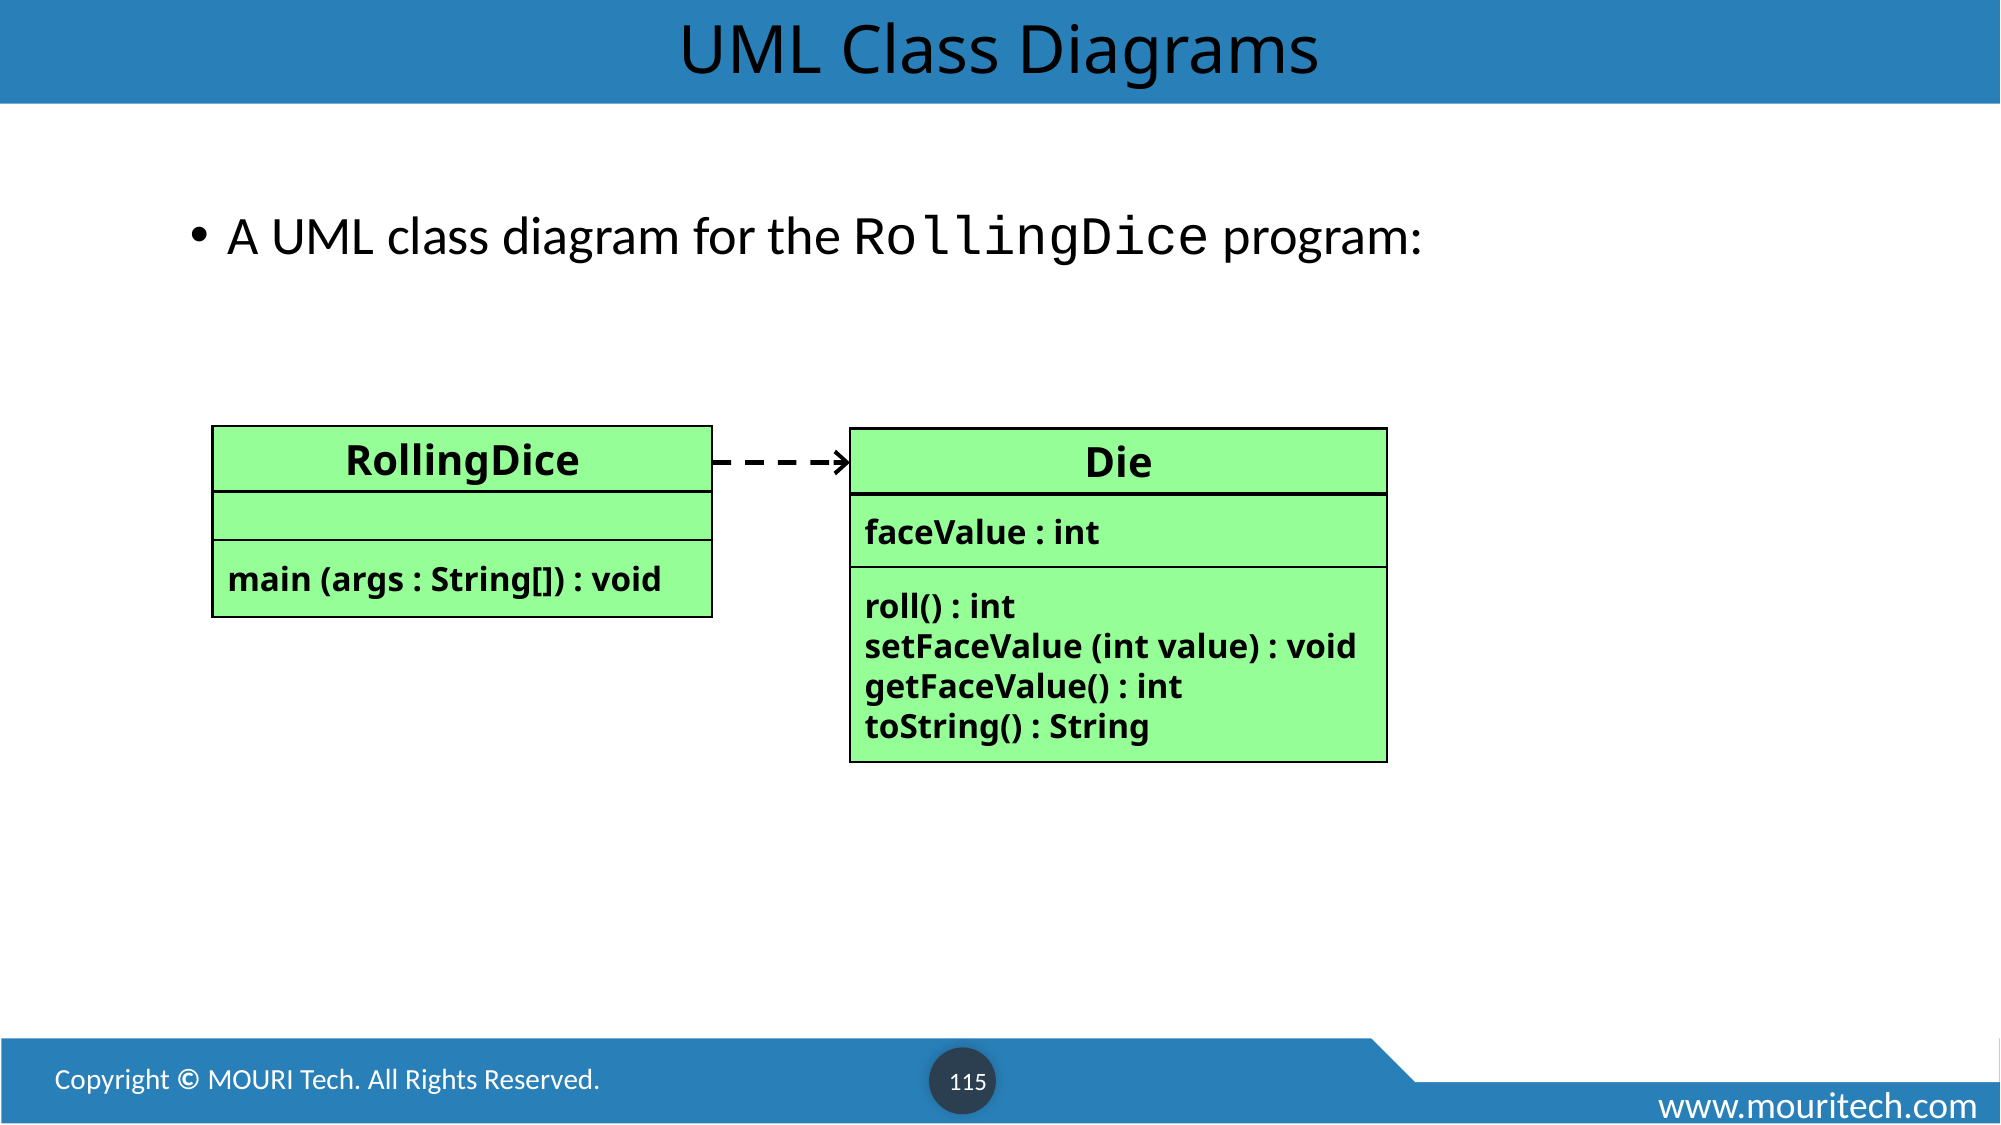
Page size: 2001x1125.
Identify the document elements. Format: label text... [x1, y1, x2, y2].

title UML Class Diagrams [0, 0, 2000, 104]
slide_number 115 [931, 1051, 1005, 1111]
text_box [212, 424, 1388, 763]
text_box A UML class diagram for the RollingDice program: [174, 200, 1450, 325]
